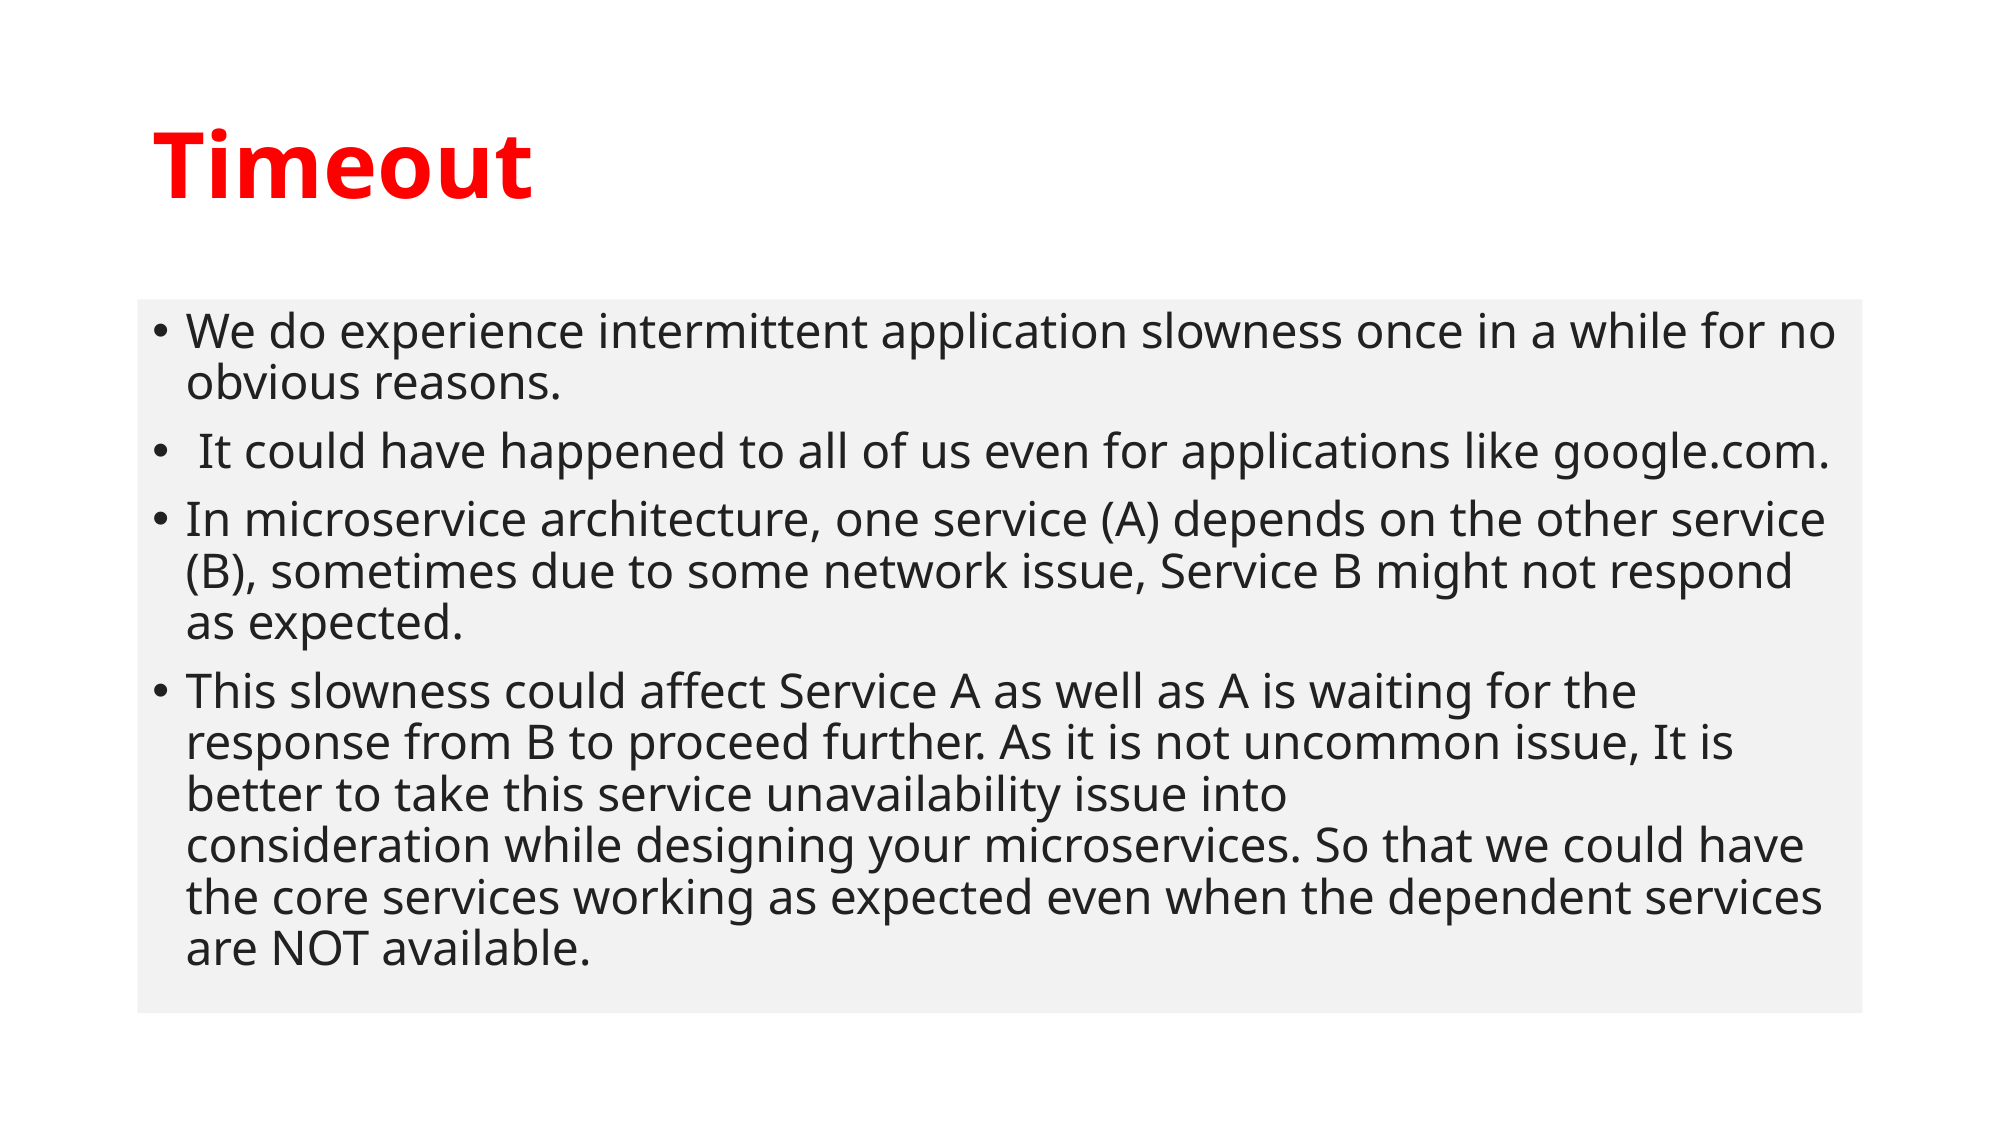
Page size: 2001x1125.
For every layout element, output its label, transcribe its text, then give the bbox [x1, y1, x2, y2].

list We do experience intermittent application slowness once in a while for no obvious reasons. It could have happened to all of us even for applications like google.com. In microservice architecture, one service (A) depends on the other service (B), sometimes due to some network issue, Service B might not respond as expected. This slowness could affect Service A as well as A is waiting for the response from B to proceed further. As it is not uncommon issue, It is better to take this service unavailability issue into consideration while designing your microservices. So that we could have the core services working as expected even when the dependent services are NOT available. [137, 299, 1863, 1014]
title Timeout [137, 59, 1863, 278]
